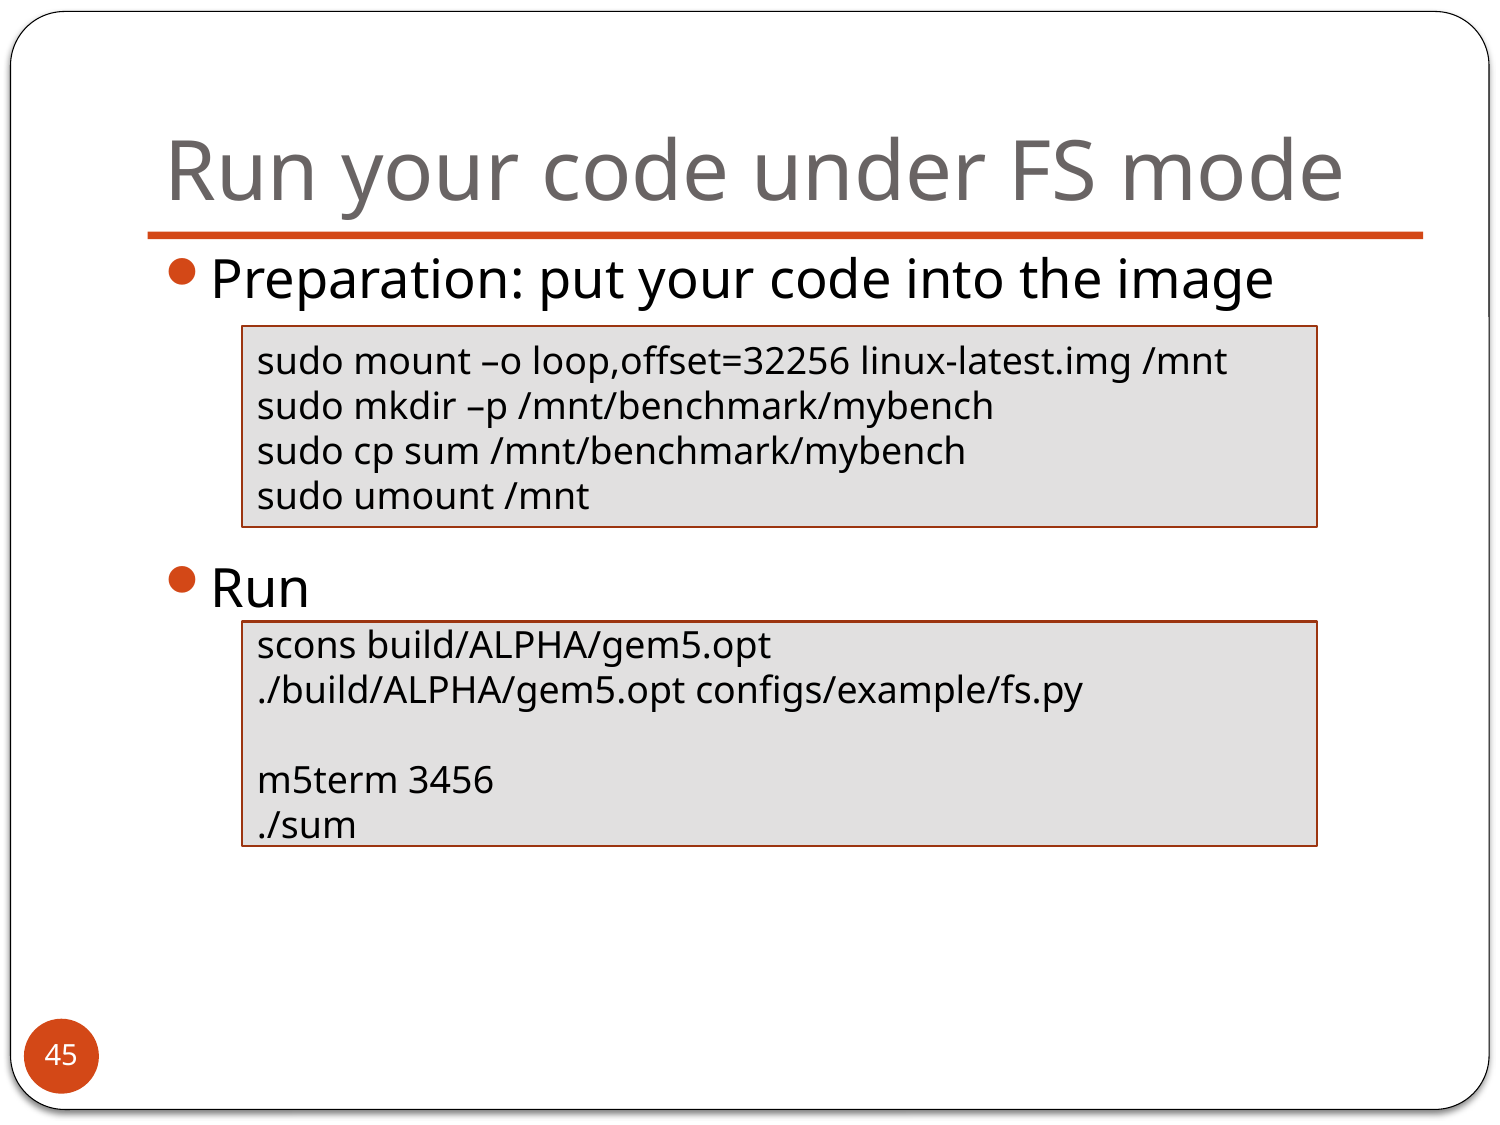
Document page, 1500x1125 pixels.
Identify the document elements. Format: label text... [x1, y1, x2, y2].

text_box sudo mount –o loop,offset=32256 linux-latest.img /mnt sudo mkdir –p /mnt/benchmark/mybench sudo cp sum /mnt/benchmark/mybench sudo umount /mnt [241, 325, 1318, 528]
slide_number 45 [23, 1018, 99, 1094]
text_box scons build/ALPHA/gem5.opt ./build/ALPHA/gem5.opt configs/example/fs.py m5term 3456 ./sum [241, 620, 1318, 847]
title Run your code under FS mode [150, 45, 1425, 233]
list Preparation: put your code into the image Run [150, 237, 1425, 988]
